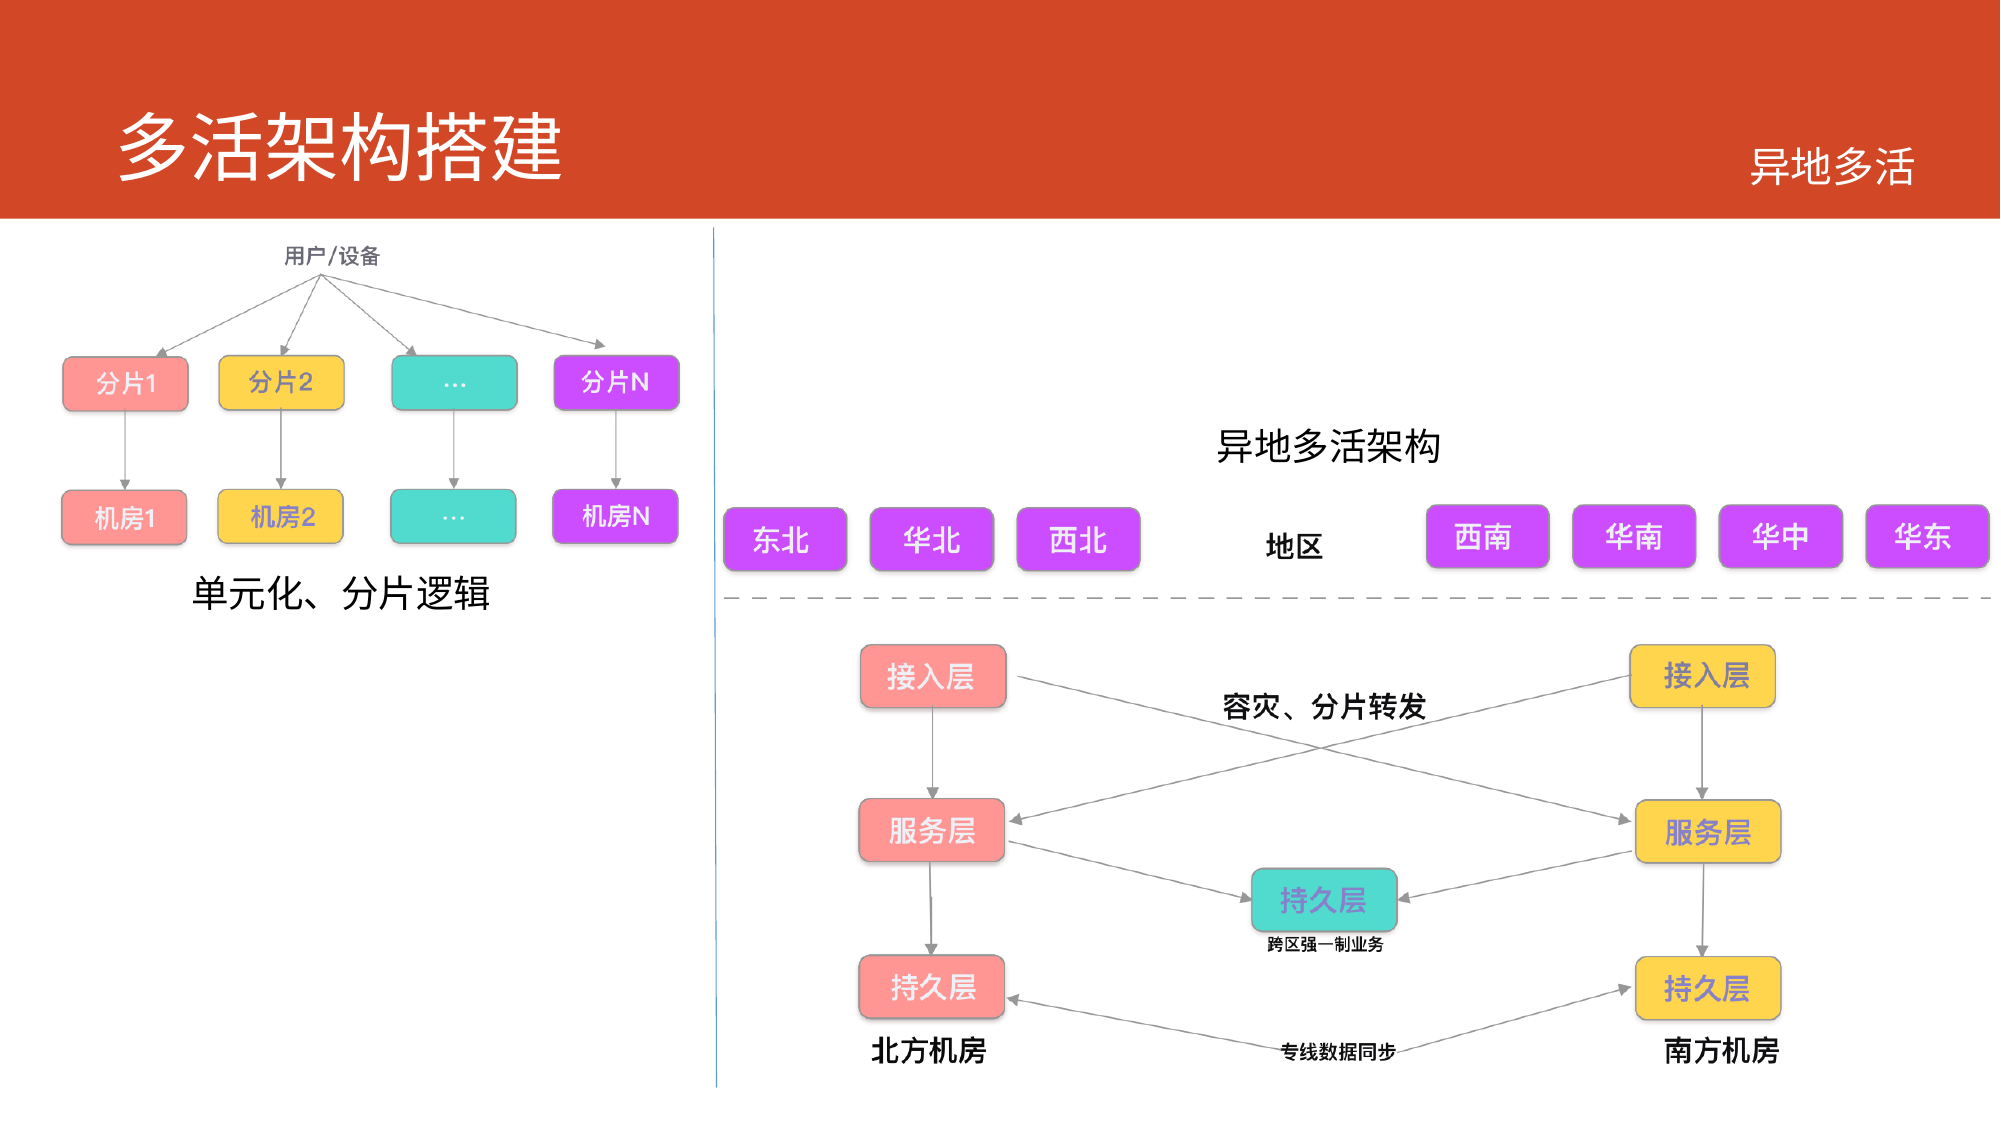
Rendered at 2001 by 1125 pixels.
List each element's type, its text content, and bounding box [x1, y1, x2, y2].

picture [0, 227, 713, 563]
title 多活架构搭建 [99, 0, 974, 199]
picture [717, 495, 2000, 1088]
text_box 异地多活 [1734, 92, 2000, 199]
text_box 单元化、分片逻辑 [176, 563, 507, 623]
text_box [713, 227, 717, 1088]
text_box 异地多活架构 [1201, 415, 1457, 476]
